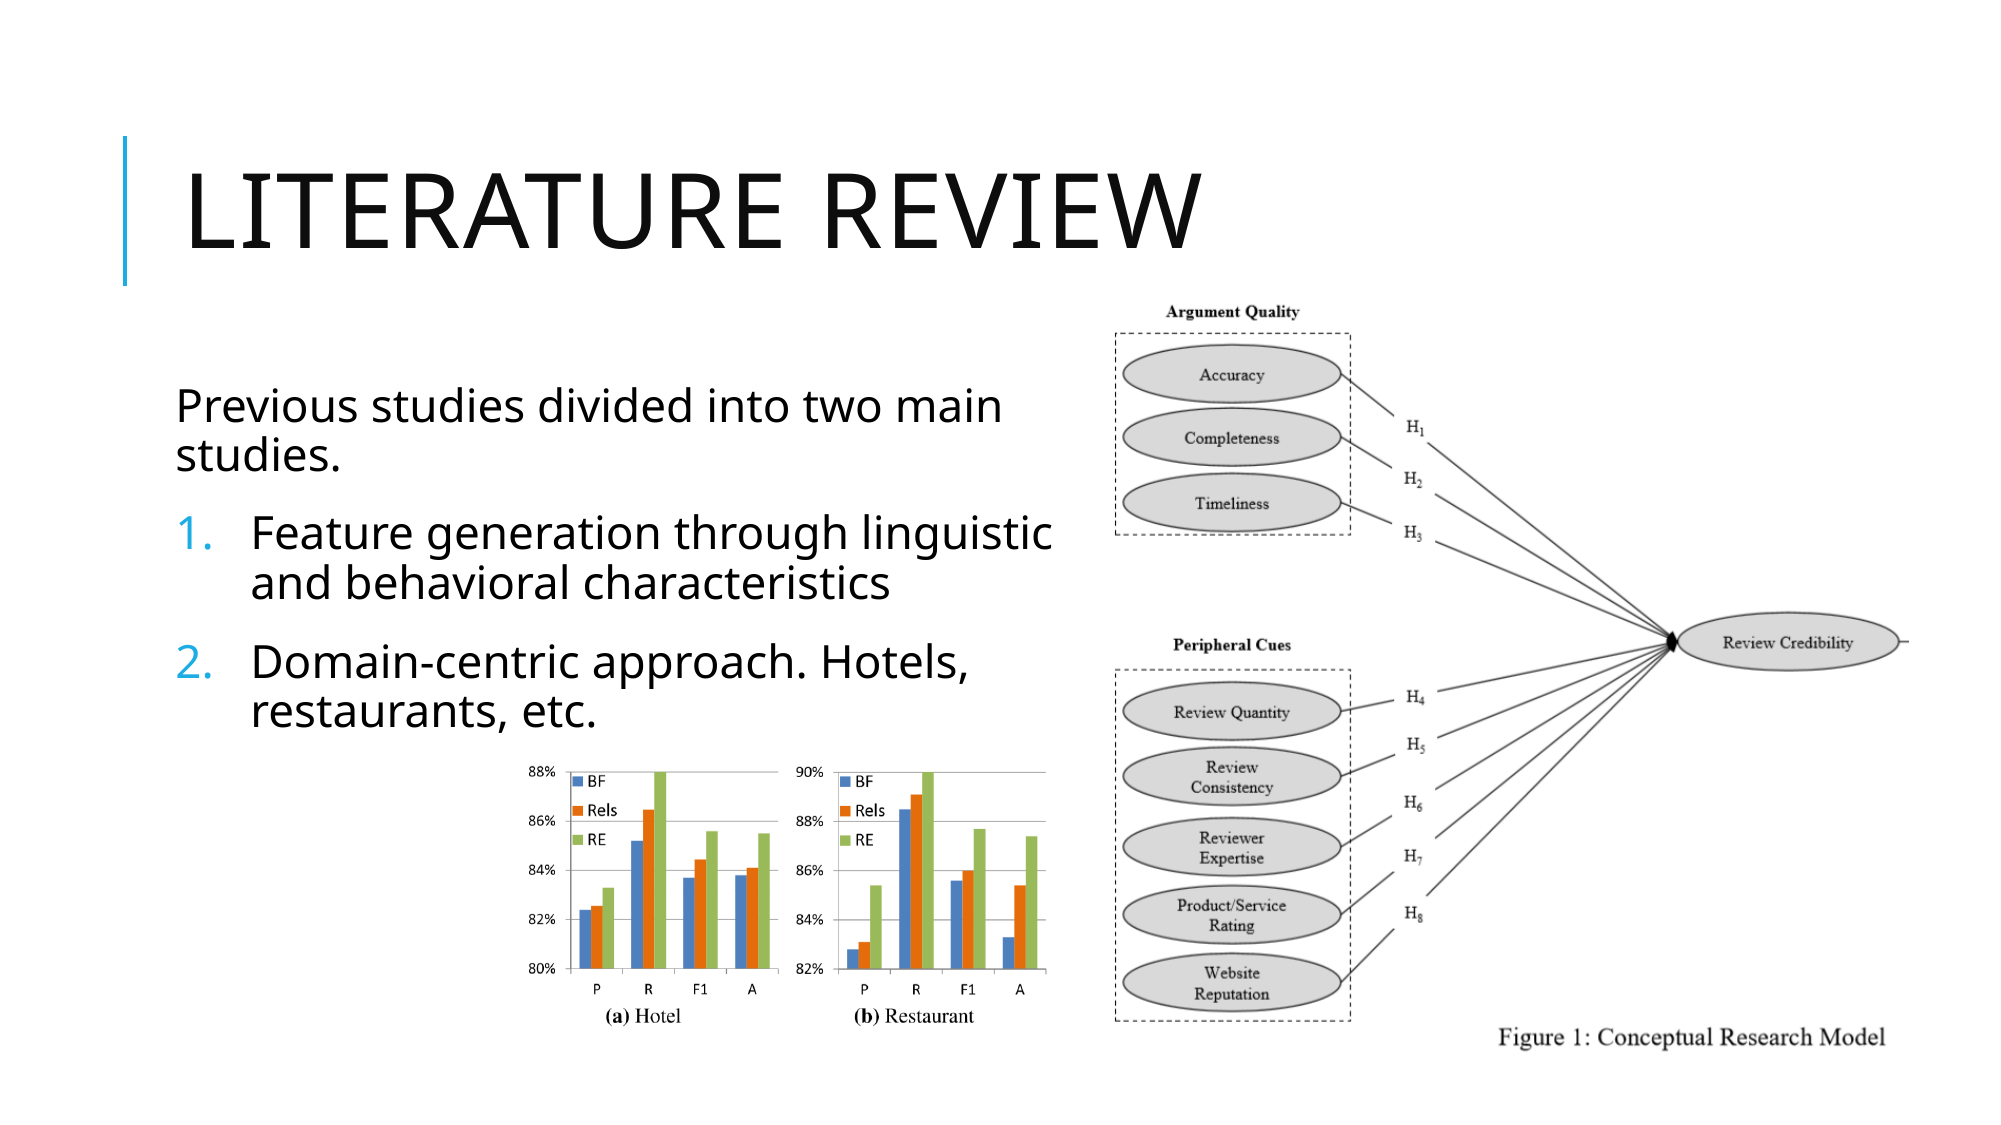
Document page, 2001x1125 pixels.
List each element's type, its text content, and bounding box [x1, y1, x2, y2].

picture [1094, 293, 1909, 1062]
title Literature review [168, 96, 1763, 342]
list Previous studies divided into two main studies. Feature generation through linguistic and behavioral characteristics Domain-centric approach. Hotels, restaurants, etc. [168, 375, 1087, 1035]
picture [517, 752, 1059, 1030]
